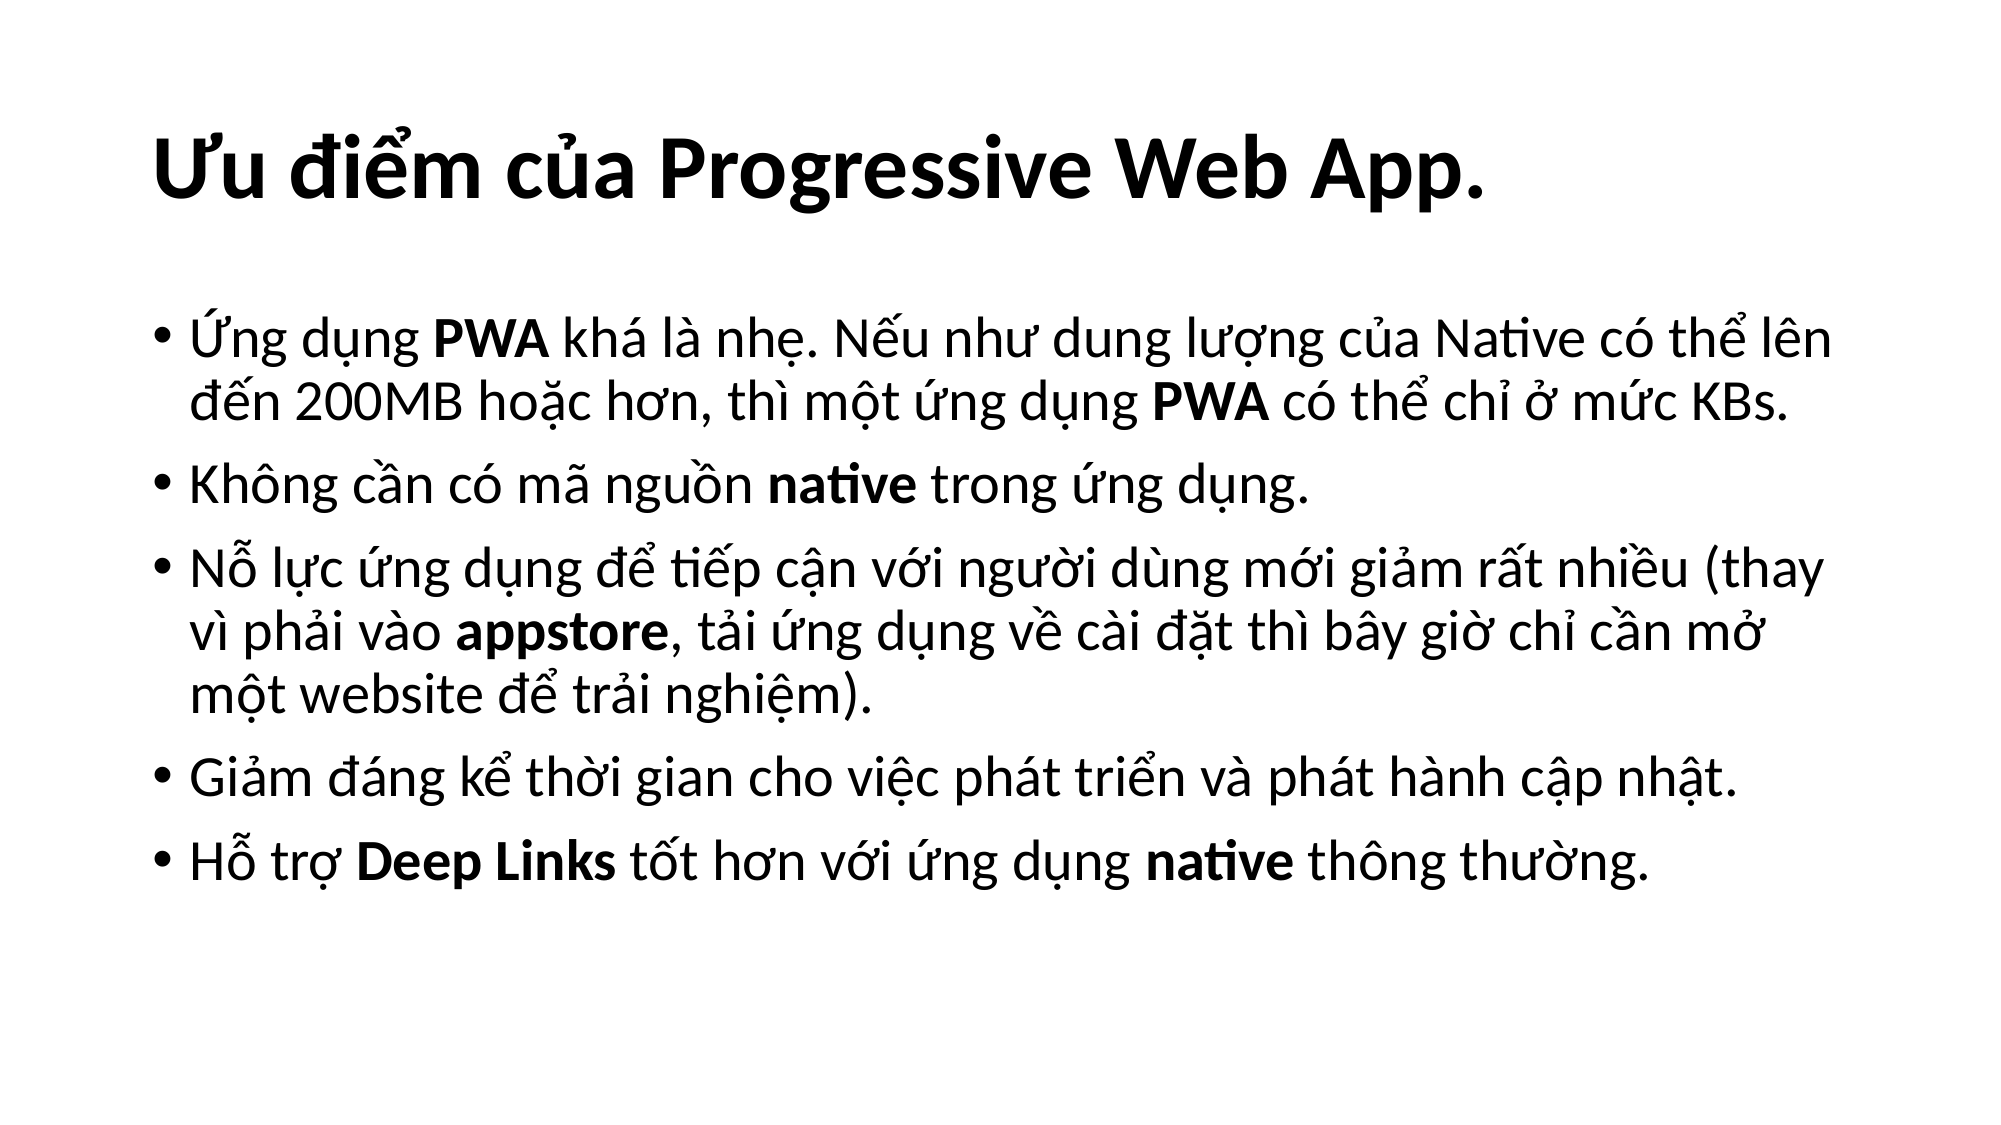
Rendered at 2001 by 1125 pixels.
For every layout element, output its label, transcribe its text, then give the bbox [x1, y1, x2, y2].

list Ứng dụng PWA khá là nhẹ. Nếu như dung lượng của Native có thể lên đến 200MB hoặc hơn, thì một ứng dụng PWA có thể chỉ ở mức KBs. Không cần có mã nguồn native trong ứng dụng. Nỗ lực ứng dụng để tiếp cận với người dùng mới giảm rất nhiều (thay vì phải vào appstore, tải ứng dụng về cài đặt thì bây giờ chỉ cần mở một website để trải nghiệm). Giảm đáng kể thời gian cho việc phát triển và phát hành cập nhật. Hỗ trợ Deep Links tốt hơn với ứng dụng native thông thường. [137, 299, 1863, 1014]
title Ưu điểm của Progressive Web App. [137, 59, 1863, 278]
